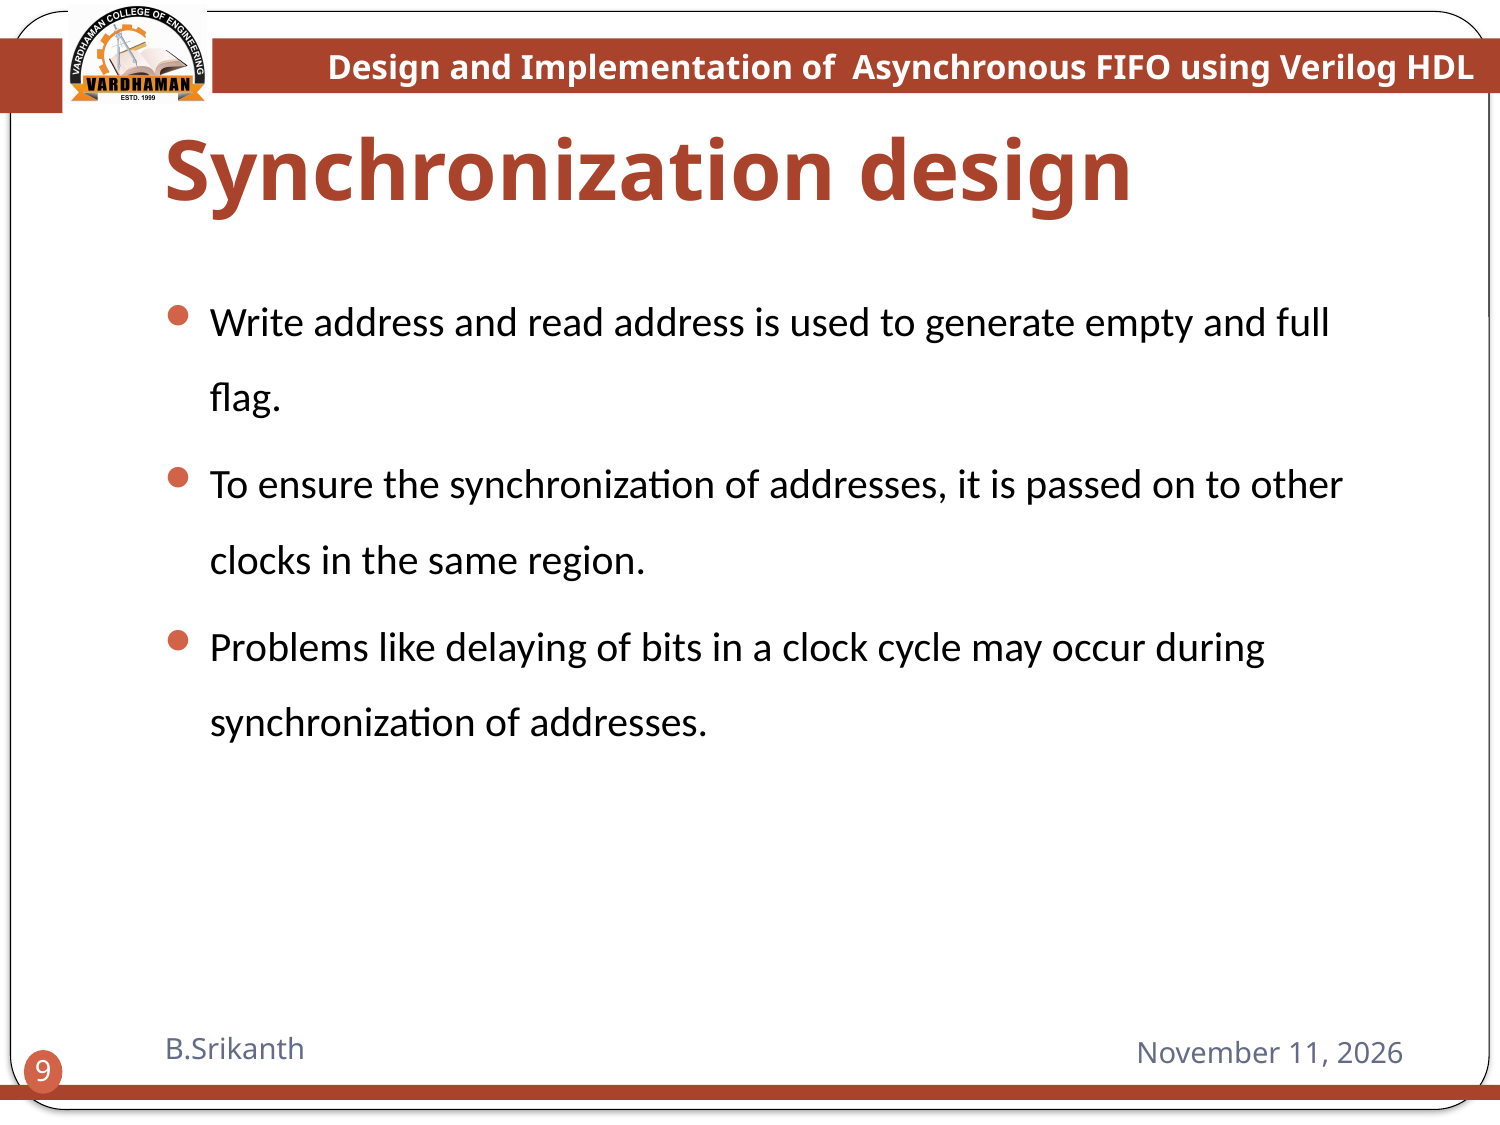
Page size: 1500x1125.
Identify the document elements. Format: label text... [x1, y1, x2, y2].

slide_number 9 [23, 1050, 63, 1094]
list Write address and read address is used to generate empty and full flag. To ensure the synchronization of addresses, it is passed on to other clocks in the same region. Problems like delaying of bits in a clock cycle may occur during synchronization of addresses. [150, 262, 1425, 1013]
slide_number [1012, 1015, 1419, 1094]
title Synchronization design [150, 45, 1425, 233]
footer B.Srikanth [150, 1012, 800, 1088]
